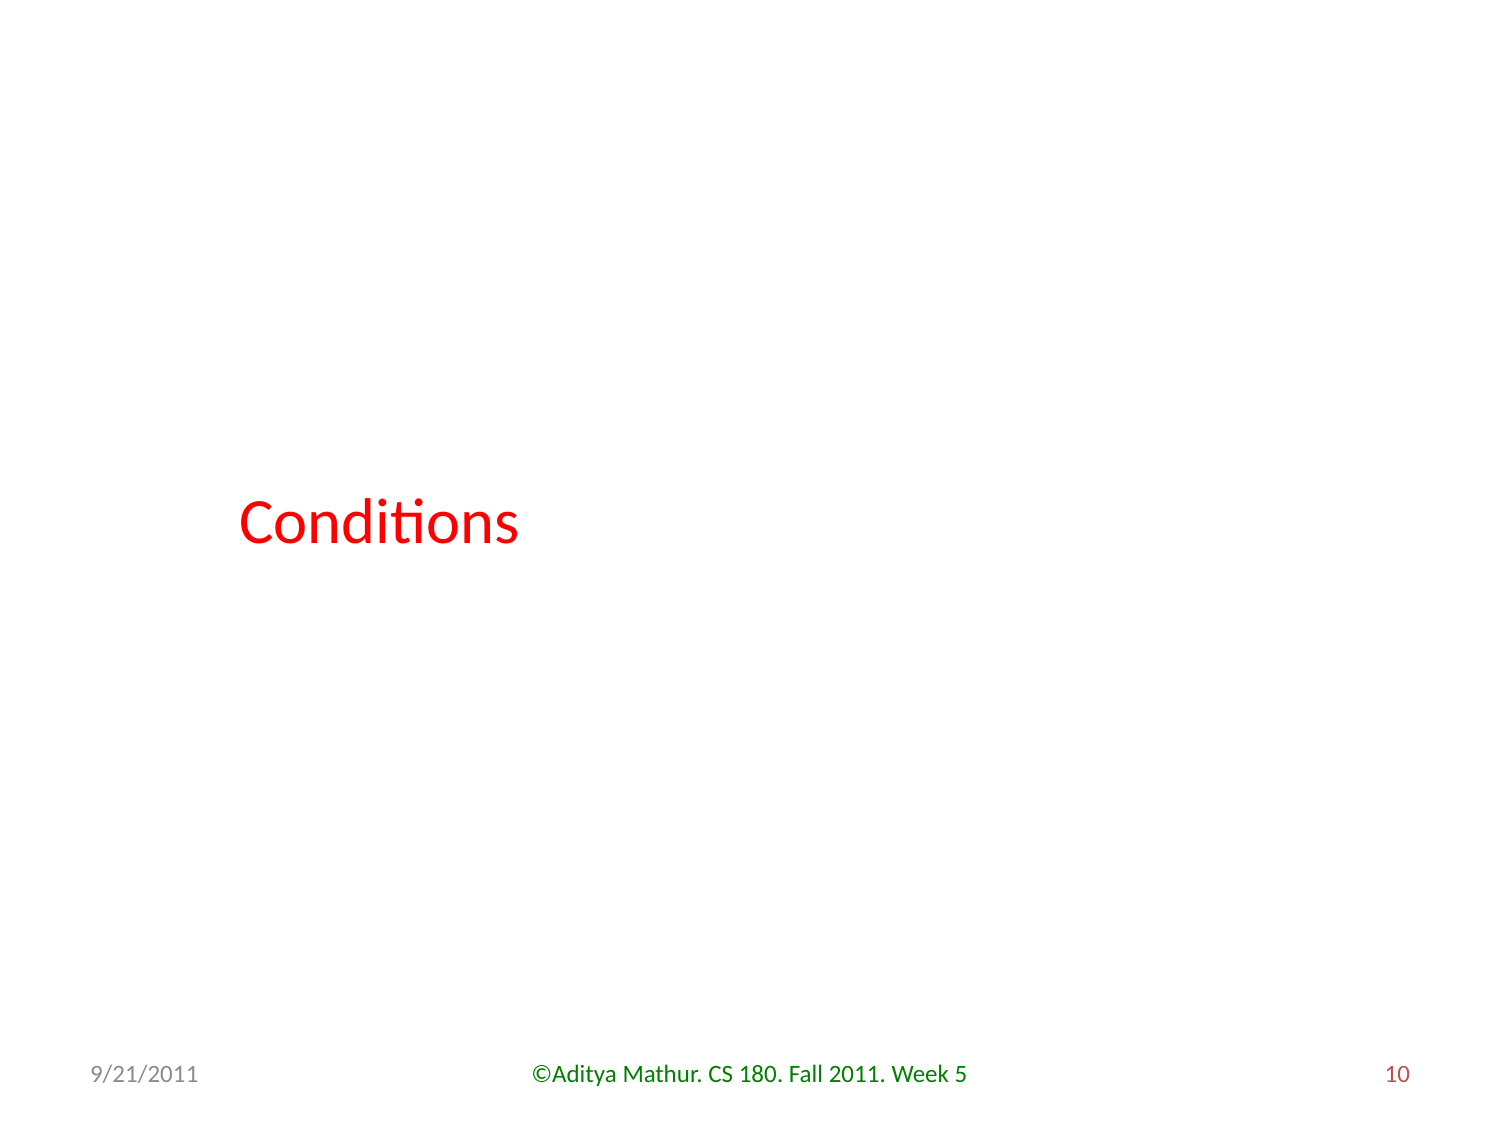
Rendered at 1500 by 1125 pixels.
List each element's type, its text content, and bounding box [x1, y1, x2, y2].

text_box Conditions [224, 471, 627, 609]
footer ©Aditya Mathur. CS 180. Fall 2011. Week 5 [512, 1042, 988, 1103]
slide_number 10 [1074, 1042, 1425, 1103]
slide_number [75, 1042, 425, 1103]
